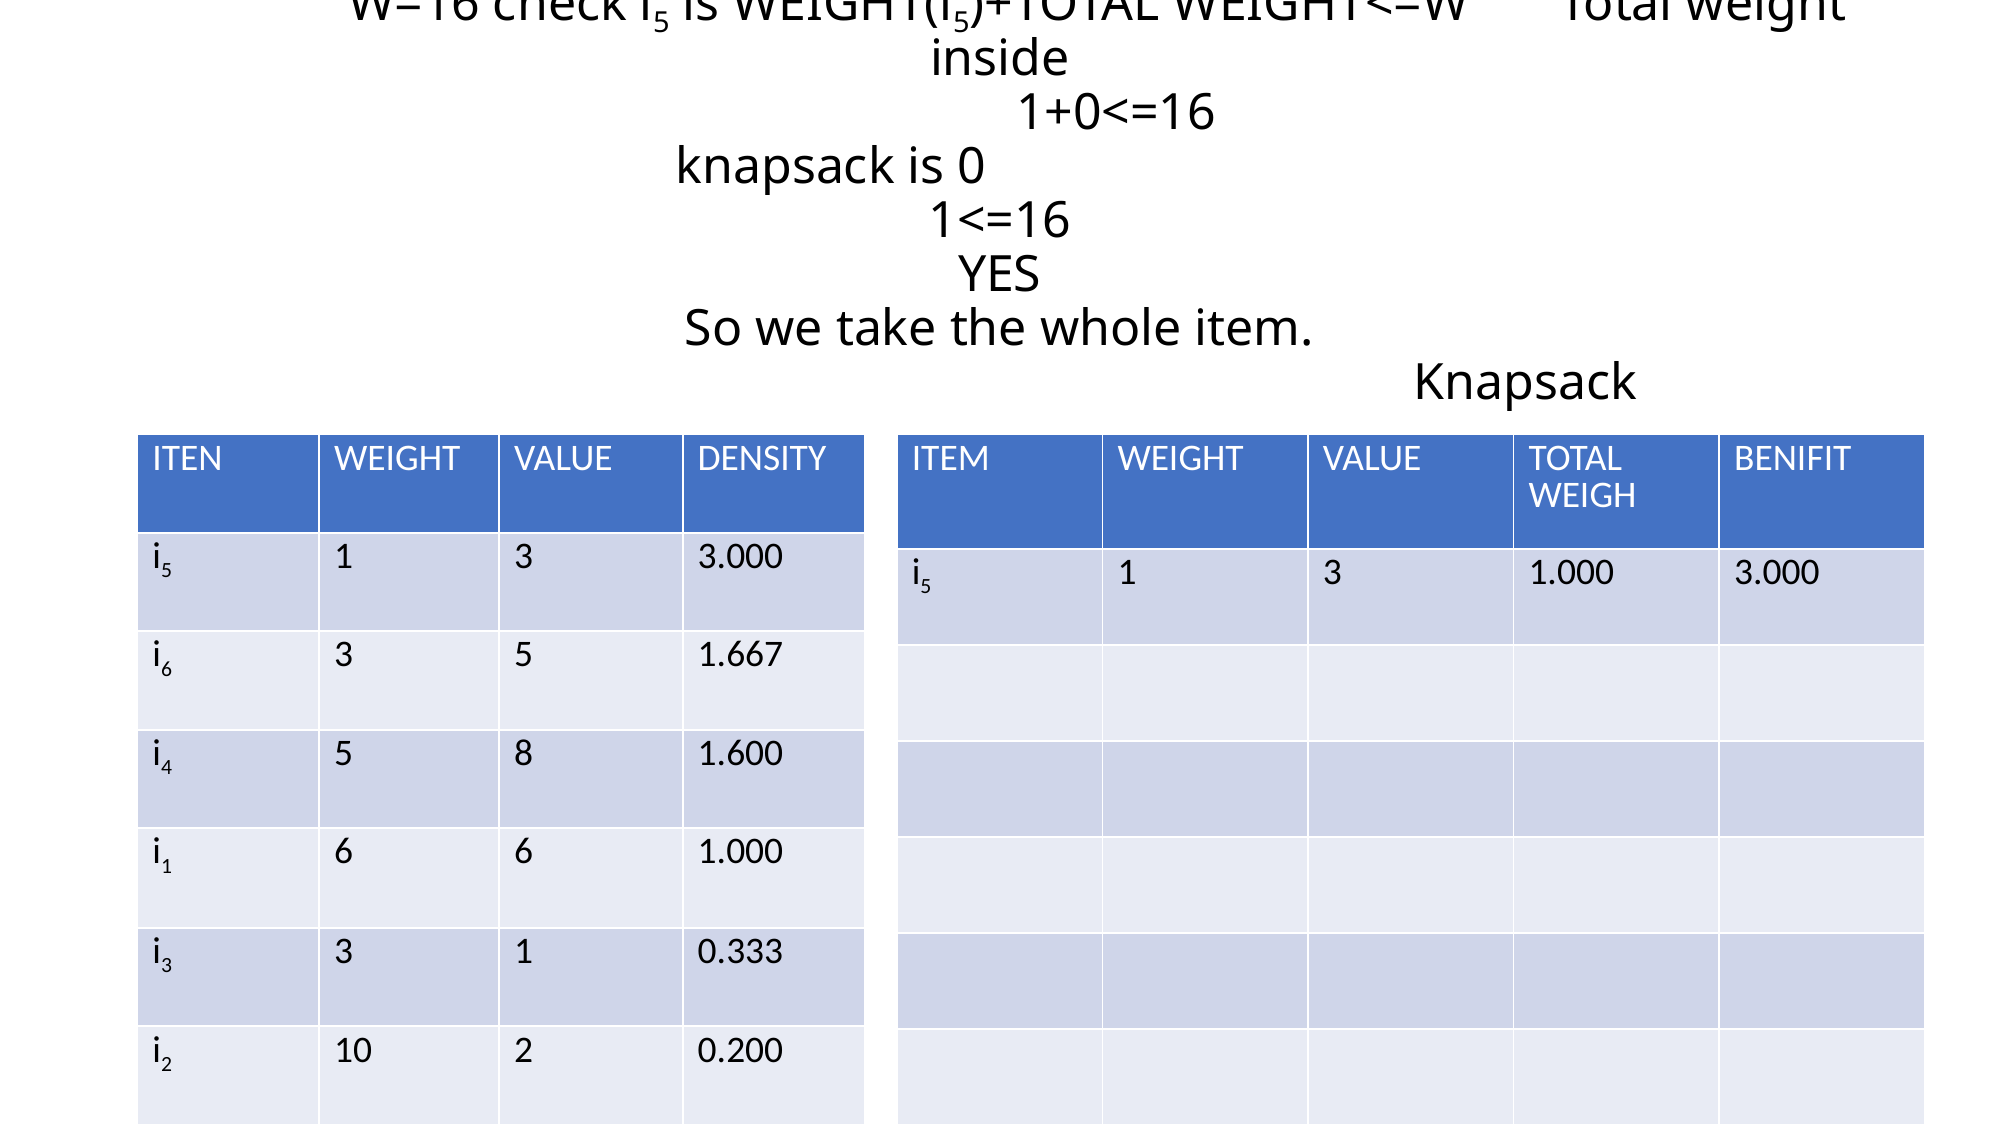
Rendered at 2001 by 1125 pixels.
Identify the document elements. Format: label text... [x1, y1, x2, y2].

table_cell 1.000 [684, 829, 864, 927]
table_cell 8 [500, 731, 682, 827]
table_cell [1309, 838, 1513, 932]
table_cell [1103, 934, 1307, 1028]
table_cell [898, 1030, 1102, 1124]
table_header VALUE [500, 435, 682, 532]
table_cell [898, 934, 1102, 1028]
table_cell [1514, 1030, 1718, 1124]
table_cell 3 [500, 534, 682, 630]
table_cell 5 [500, 632, 682, 729]
table_header ITEN [138, 435, 318, 532]
table_cell 6 [320, 829, 498, 927]
table_cell [1720, 1030, 1924, 1124]
table_cell 3 [320, 929, 498, 1025]
table_cell 1.000 [1514, 550, 1718, 644]
table_cell [898, 646, 1102, 740]
table_cell i4 [138, 731, 318, 827]
table_header WEIGHT [320, 435, 498, 532]
table_cell [1514, 646, 1718, 740]
title W=16 check i5 is WEIGHT(i5)+TOTAL WEIGHT<=W Total weight inside 1+0<=16 knapsack is 0 1<=16 YES So we take the whole item. Knapsack [137, 24, 1863, 357]
table_cell i2 [138, 1027, 318, 1124]
table_cell [1720, 838, 1924, 932]
table_cell [1514, 742, 1718, 836]
table_cell 3.000 [684, 534, 864, 630]
table_cell i6 [138, 632, 318, 729]
table_cell i3 [138, 929, 318, 1025]
table_cell [1309, 646, 1513, 740]
table_cell 2 [500, 1027, 682, 1124]
table_cell 1.667 [684, 632, 864, 729]
table_cell i5 [898, 550, 1102, 644]
table_cell 1 [320, 534, 498, 630]
table_cell [1309, 742, 1513, 836]
table_cell [1309, 934, 1513, 1028]
table_header VALUE [1309, 435, 1513, 548]
table_cell [1720, 742, 1924, 836]
table_cell 6 [500, 829, 682, 927]
table_cell [898, 742, 1102, 836]
table_cell 5 [320, 731, 498, 827]
table_header ITEM [898, 435, 1102, 548]
table_cell [1103, 838, 1307, 932]
table_cell 1 [500, 929, 682, 1025]
table_cell i1 [138, 829, 318, 927]
table_cell 10 [320, 1027, 498, 1124]
table_cell [1103, 1030, 1307, 1124]
table_header WEIGHT [1103, 435, 1307, 548]
table_cell [1309, 1030, 1513, 1124]
table_header BENIFIT [1720, 435, 1924, 548]
table_header TOTAL WEIGH [1514, 435, 1718, 548]
table_cell 0.333 [684, 929, 864, 1025]
table_cell 1.600 [684, 731, 864, 827]
table_cell [898, 838, 1102, 932]
table_cell 3 [1309, 550, 1513, 644]
table_cell [1720, 646, 1924, 740]
table_cell [1514, 838, 1718, 932]
table_cell 3.000 [1720, 550, 1924, 644]
table_header DENSITY [684, 435, 864, 532]
table_cell [1103, 646, 1307, 740]
table_cell 3 [320, 632, 498, 729]
table_cell 0.200 [684, 1027, 864, 1124]
table_cell [1103, 742, 1307, 836]
table_cell [1514, 934, 1718, 1028]
table_cell i5 [138, 534, 318, 630]
table_cell 1 [1103, 550, 1307, 644]
table_cell [1720, 934, 1924, 1028]
